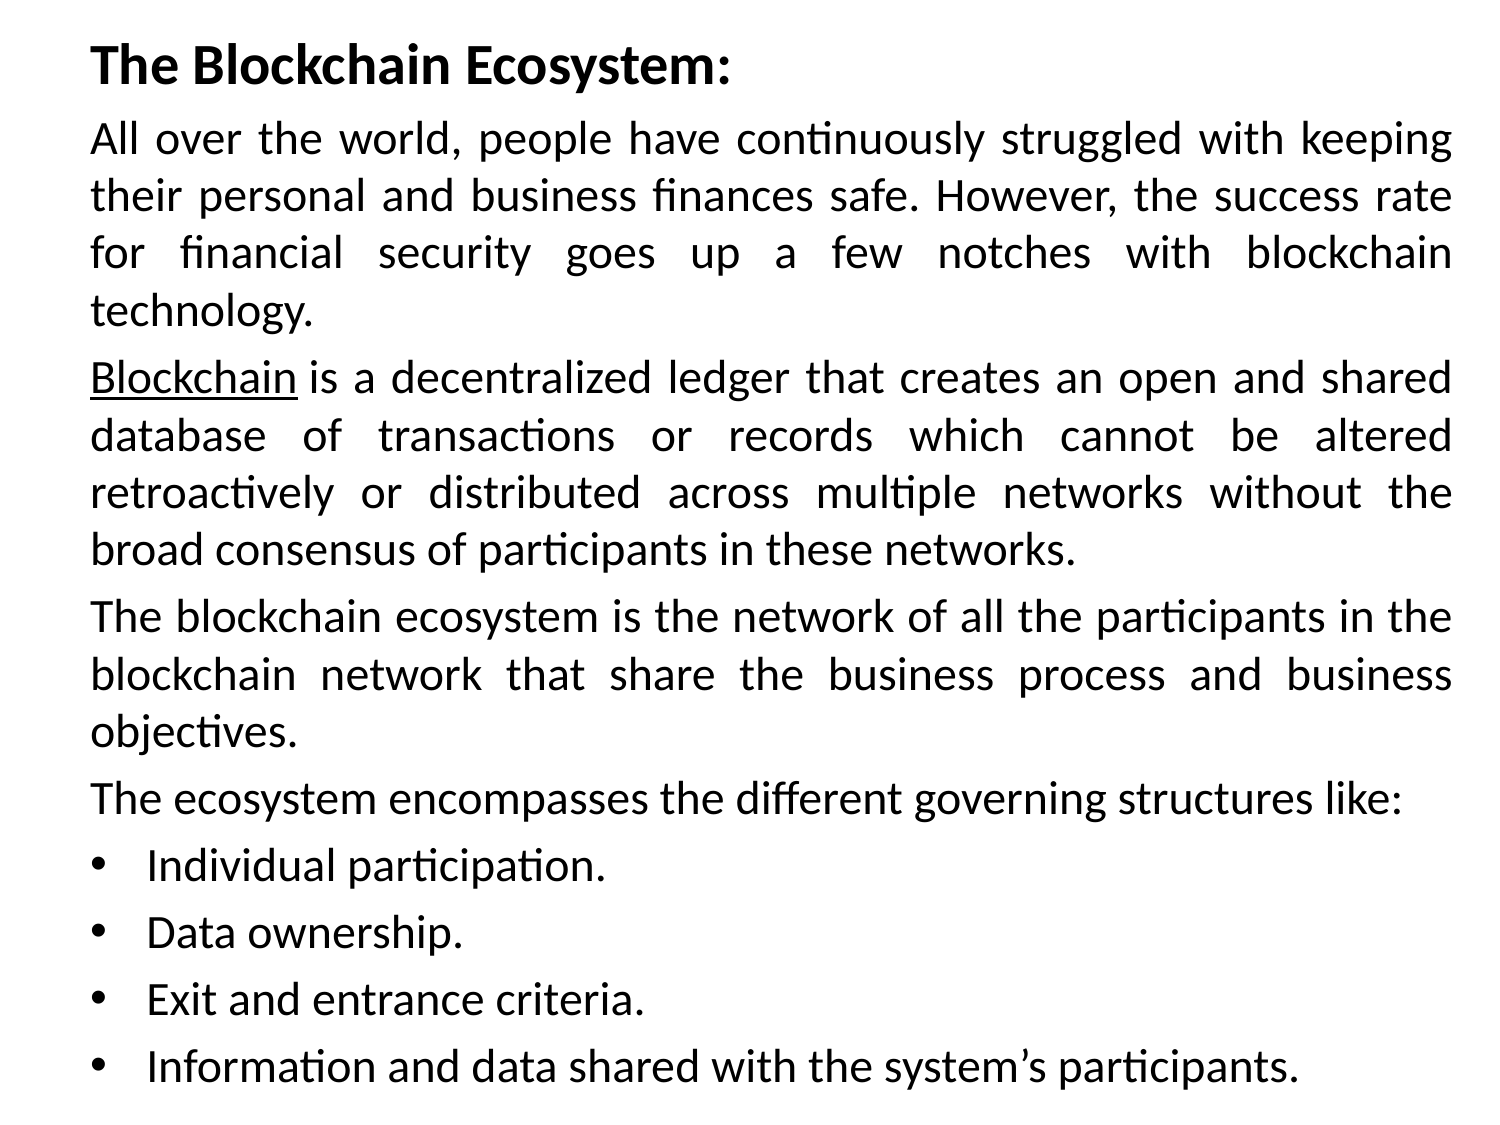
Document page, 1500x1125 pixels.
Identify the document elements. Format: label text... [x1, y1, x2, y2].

list The Blockchain Ecosystem: All over the world, people have continuously struggled with keeping their personal and business finances safe. However, the success rate for financial security goes up a few notches with blockchain technology. Blockchain is a decentralized ledger that creates an open and shared database of transactions or records which cannot be altered retroactively or distributed across multiple networks without the broad consensus of participants in these networks. The blockchain ecosystem is the network of all the participants in the blockchain network that share the business process and business objectives. The ecosystem encompasses the different governing structures like: Individual participation. Data ownership. Exit and entrance criteria. Information and data shared with the system’s participants. [75, 19, 1471, 1090]
